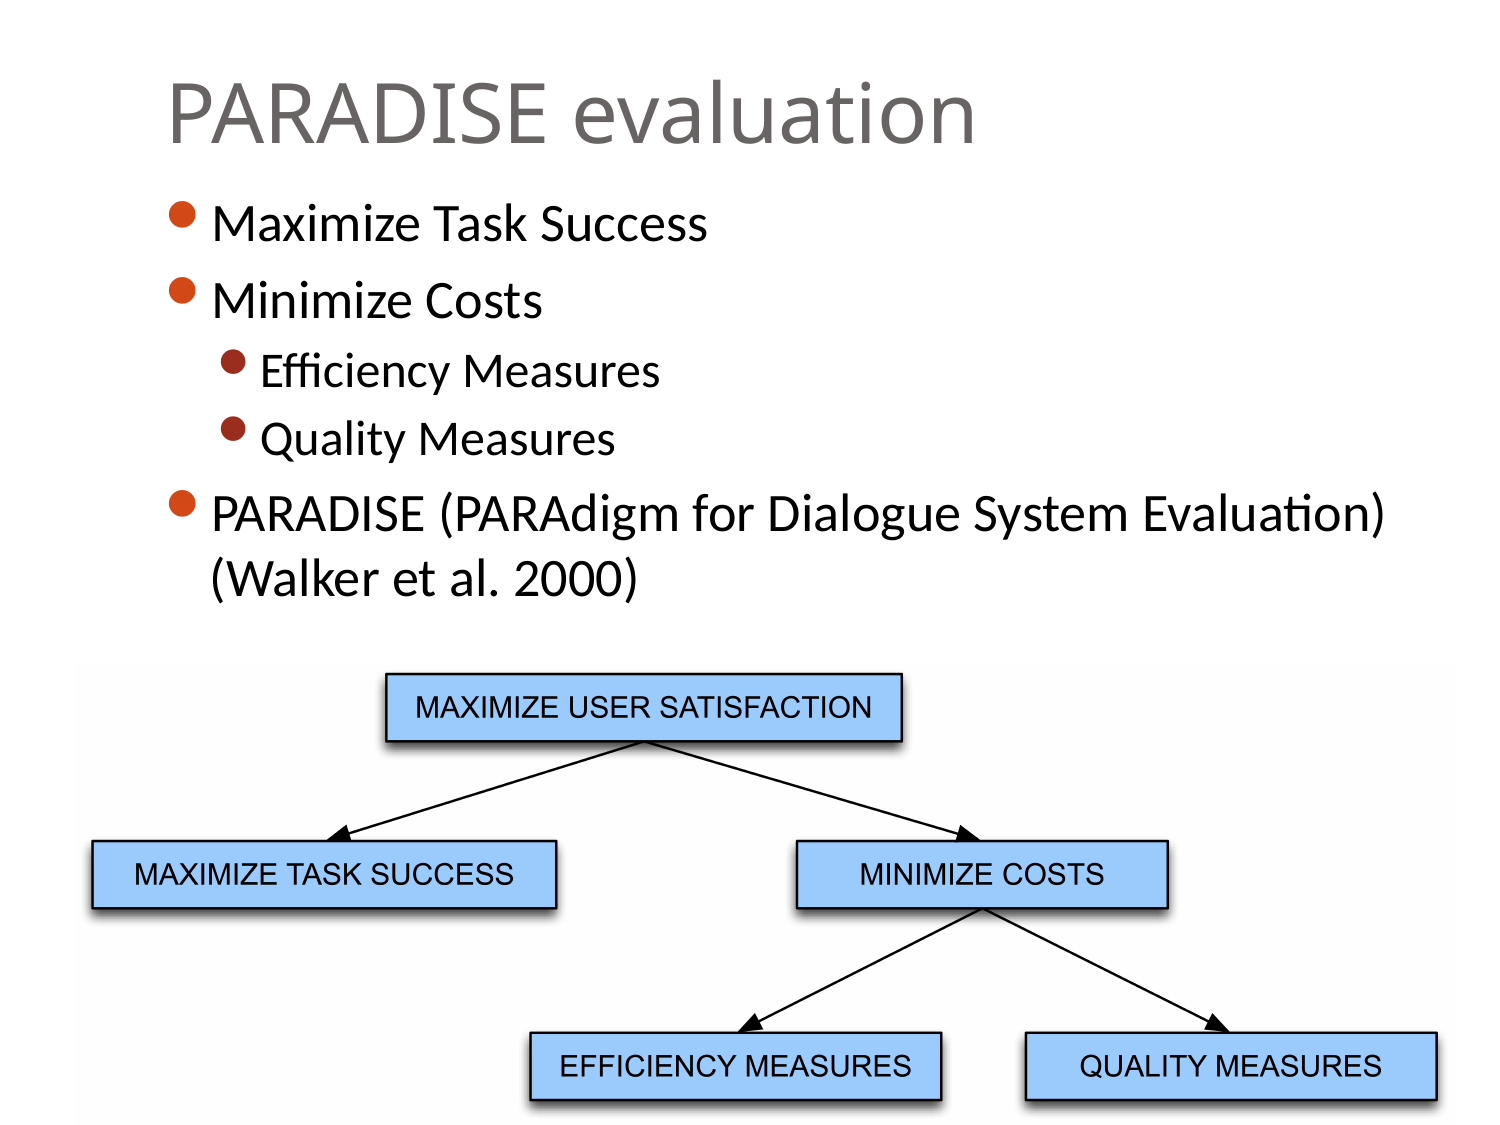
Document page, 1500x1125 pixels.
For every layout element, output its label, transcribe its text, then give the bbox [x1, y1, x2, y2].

picture [74, 664, 1454, 1125]
title PARADISE evaluation [149, 0, 1426, 176]
list Maximize Task Success Minimize Costs Efficiency Measures Quality Measures PARADISE (PARAdigm for Dialogue System Evaluation) (Walker et al. 2000) [149, 179, 1426, 662]
